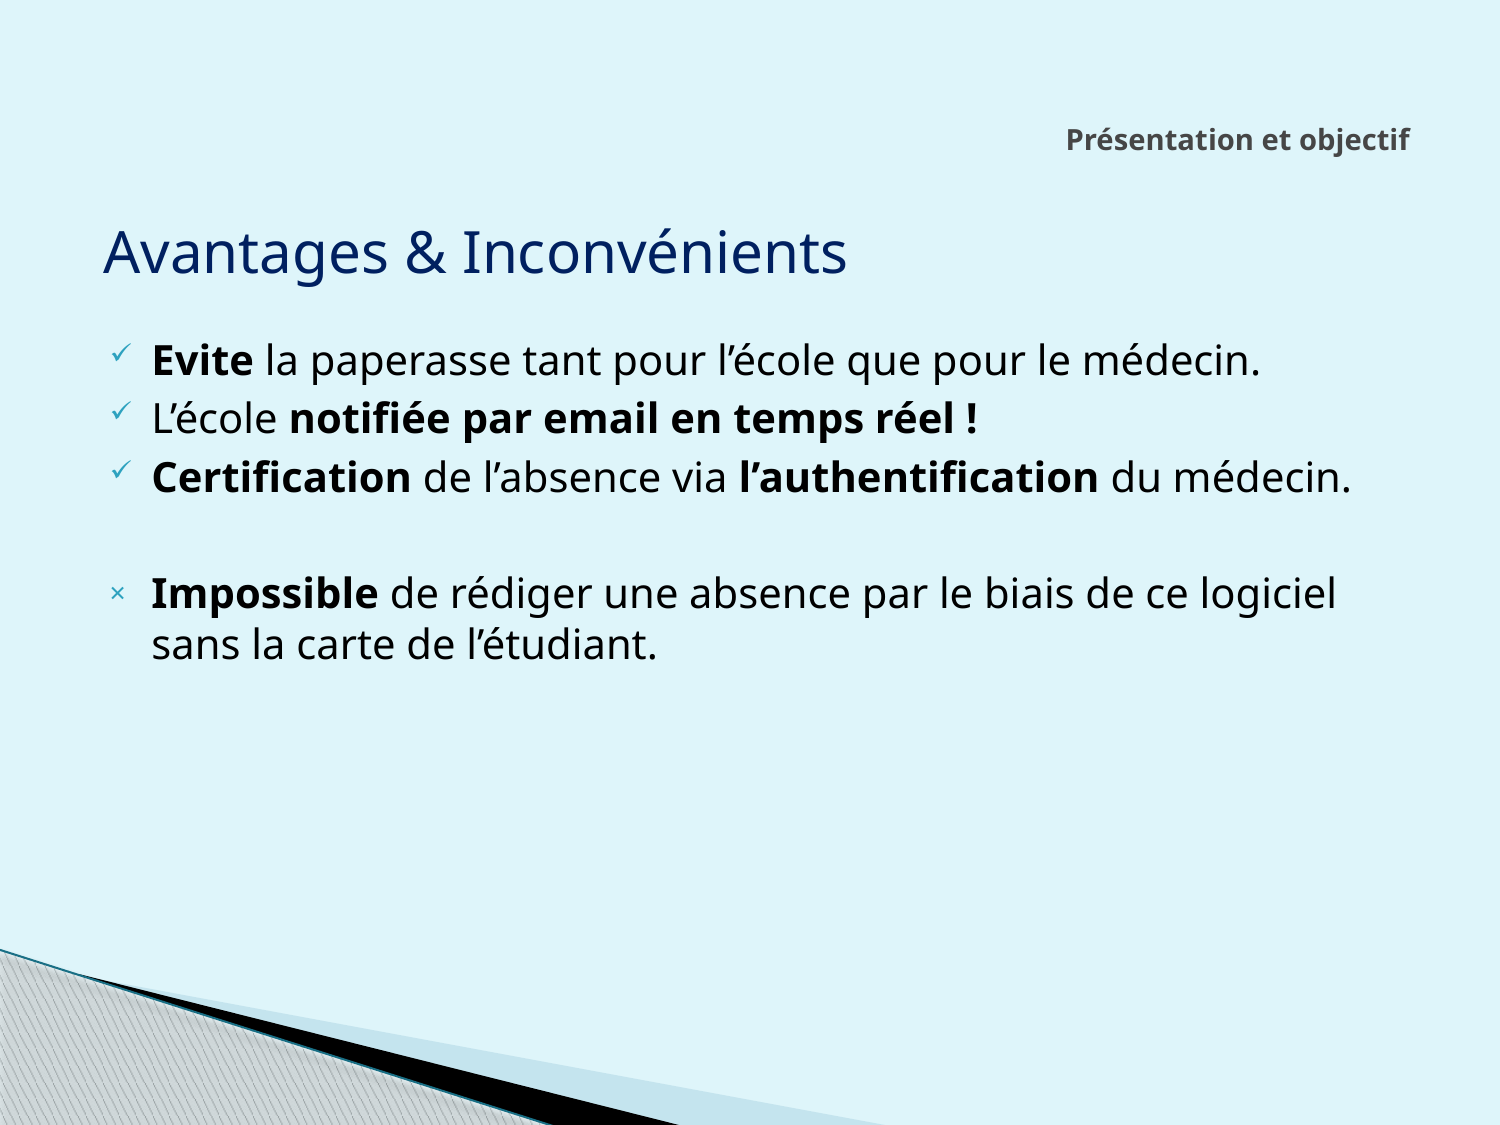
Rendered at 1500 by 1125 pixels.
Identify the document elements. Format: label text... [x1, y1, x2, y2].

title Présentation et objectif [75, 45, 1425, 233]
list Evite la paperasse tant pour l’école que pour le médecin. L’école notifiée par email en temps réel ! Certification de l’absence via l’authentification du médecin. Impossible de rédiger une absence par le biais de ce logiciel sans la carte de l’étudiant. [76, 326, 1427, 977]
text_box Avantages & Inconvénients [88, 208, 864, 293]
